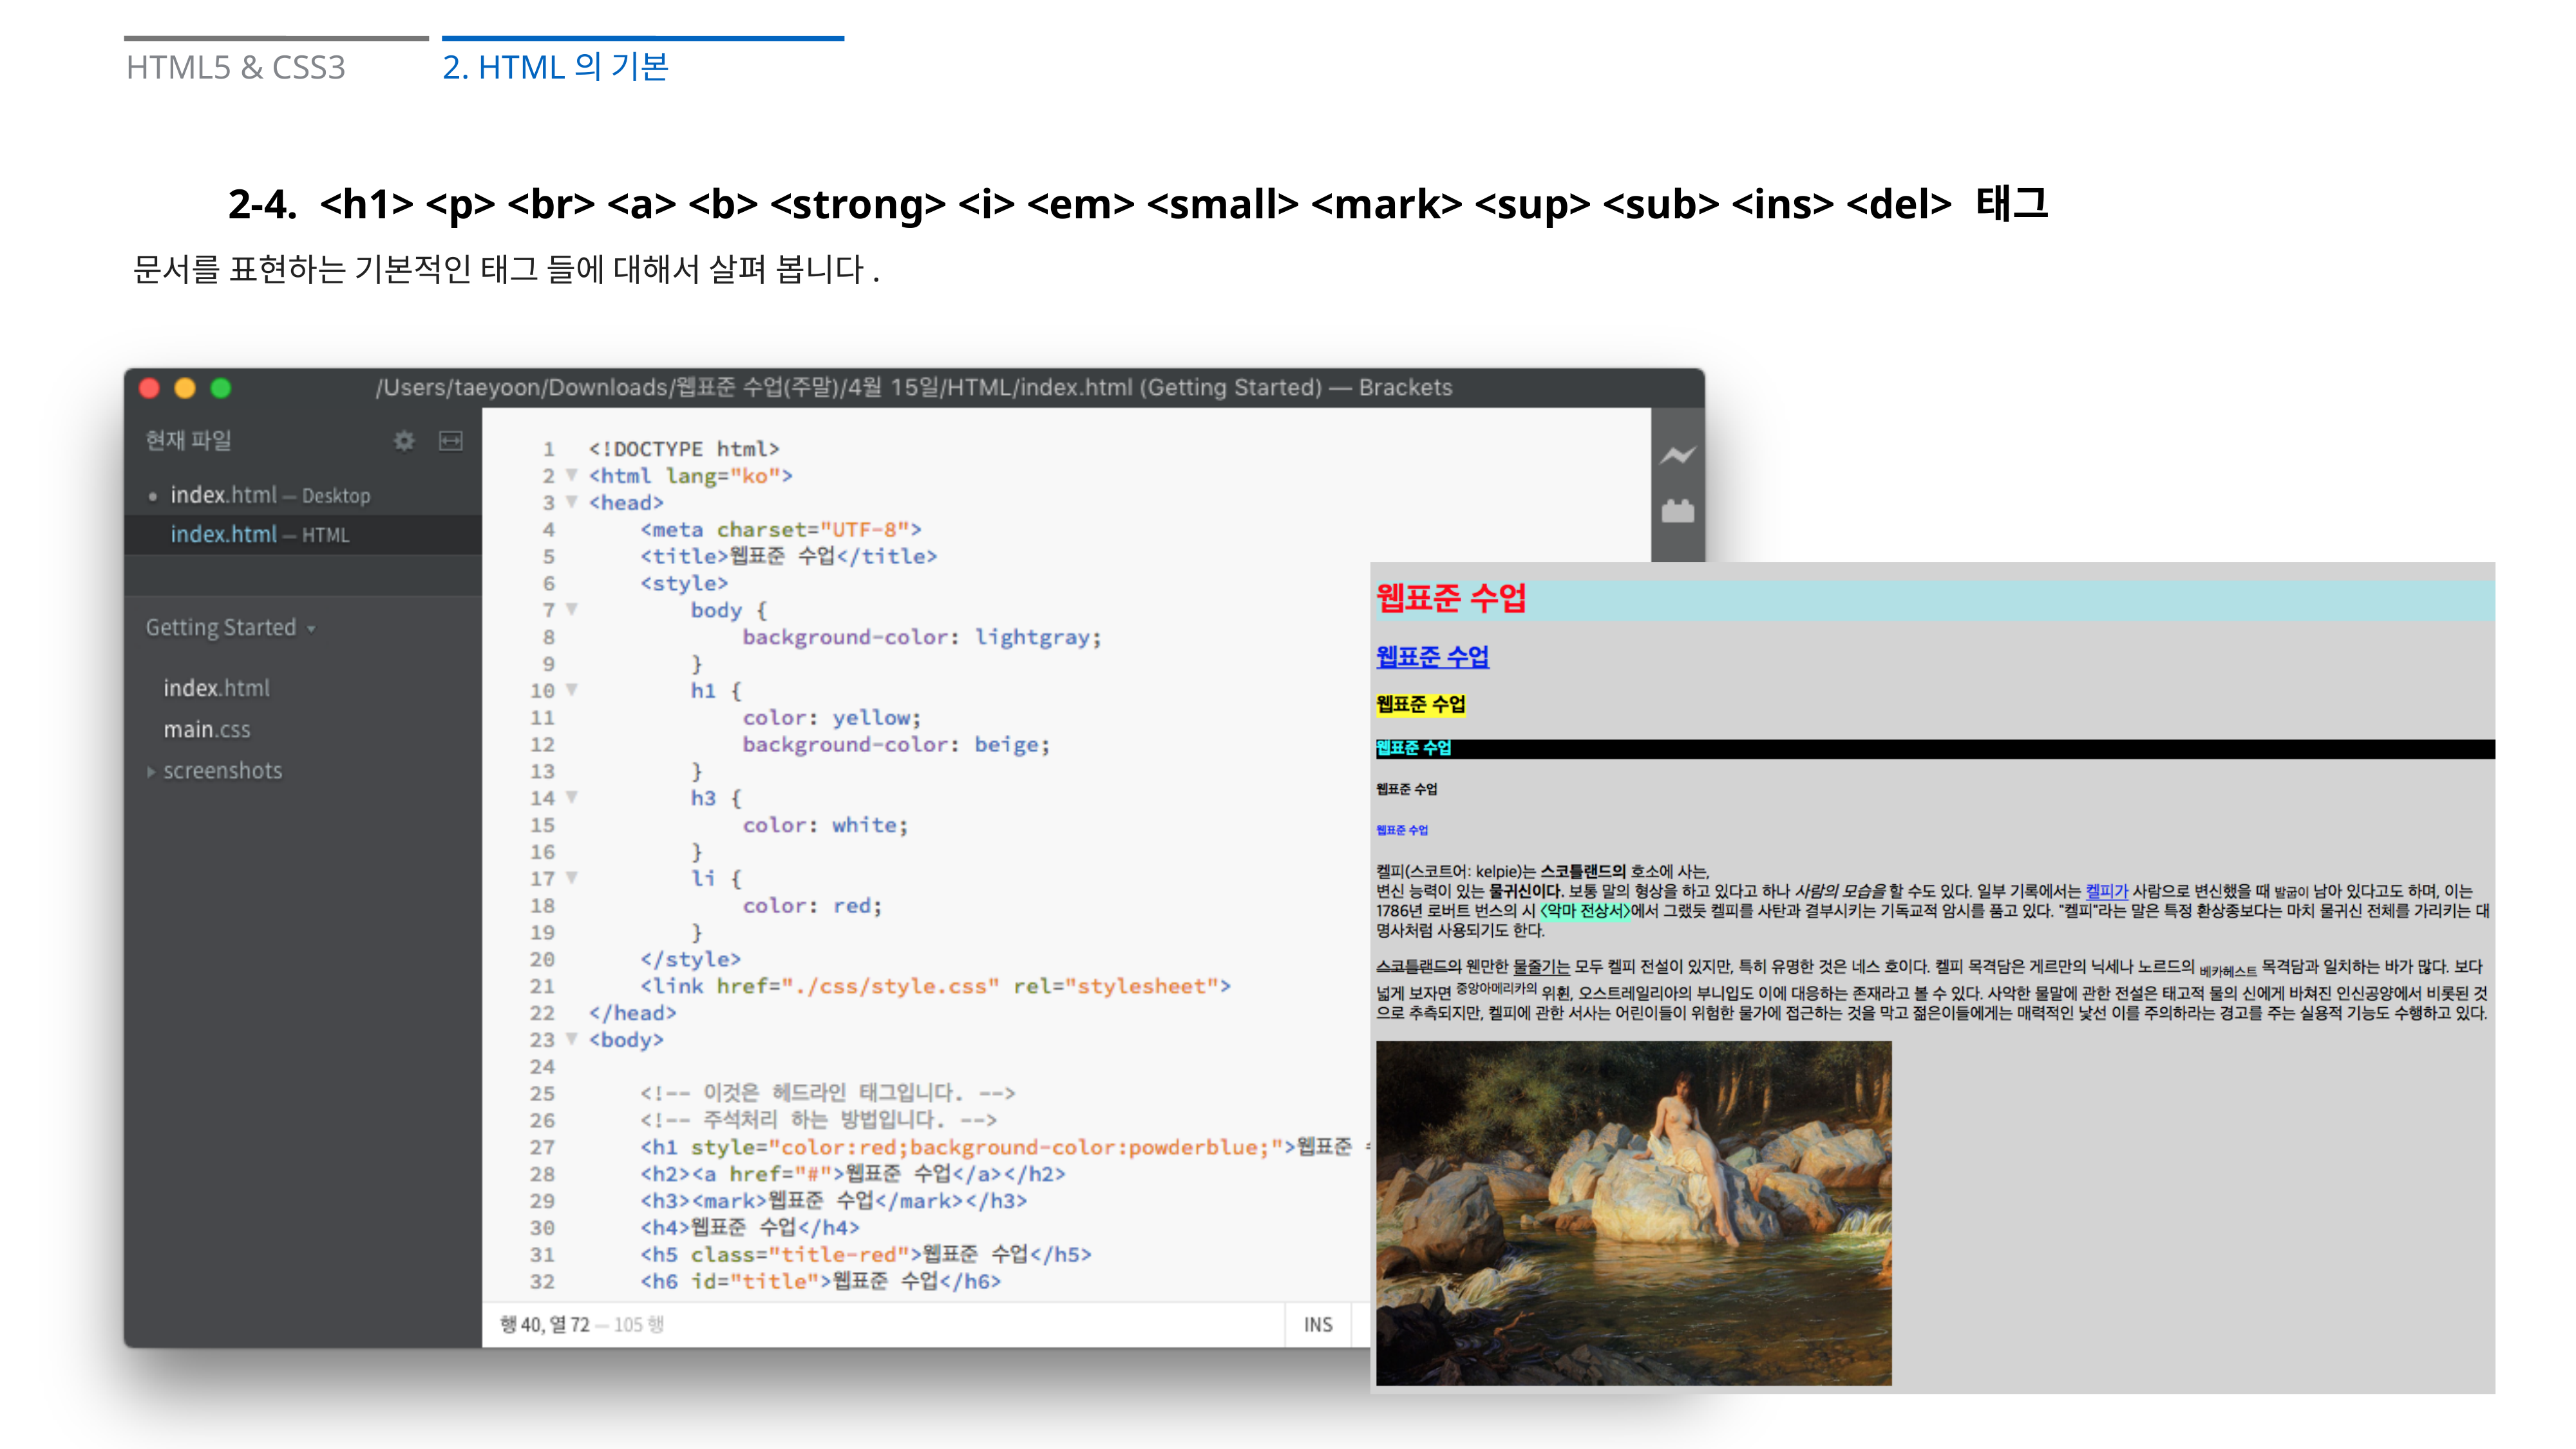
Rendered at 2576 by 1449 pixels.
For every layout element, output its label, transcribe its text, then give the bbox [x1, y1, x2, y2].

text_box 2-4. <h1> <p> <br> <a> <b> <strong> <i> <em> <small> <mark> <sup> <sub> <ins> <del> 태그 [220, 171, 2058, 234]
picture [24, 312, 2496, 1449]
text_box HTML5 & CSS3 [118, 39, 354, 93]
text_box 문서를 표현하는 기본적인 태그 들에 대해서 살펴 봅니다. [125, 242, 2427, 296]
text_box 2. HTML의 기본 [435, 39, 678, 93]
